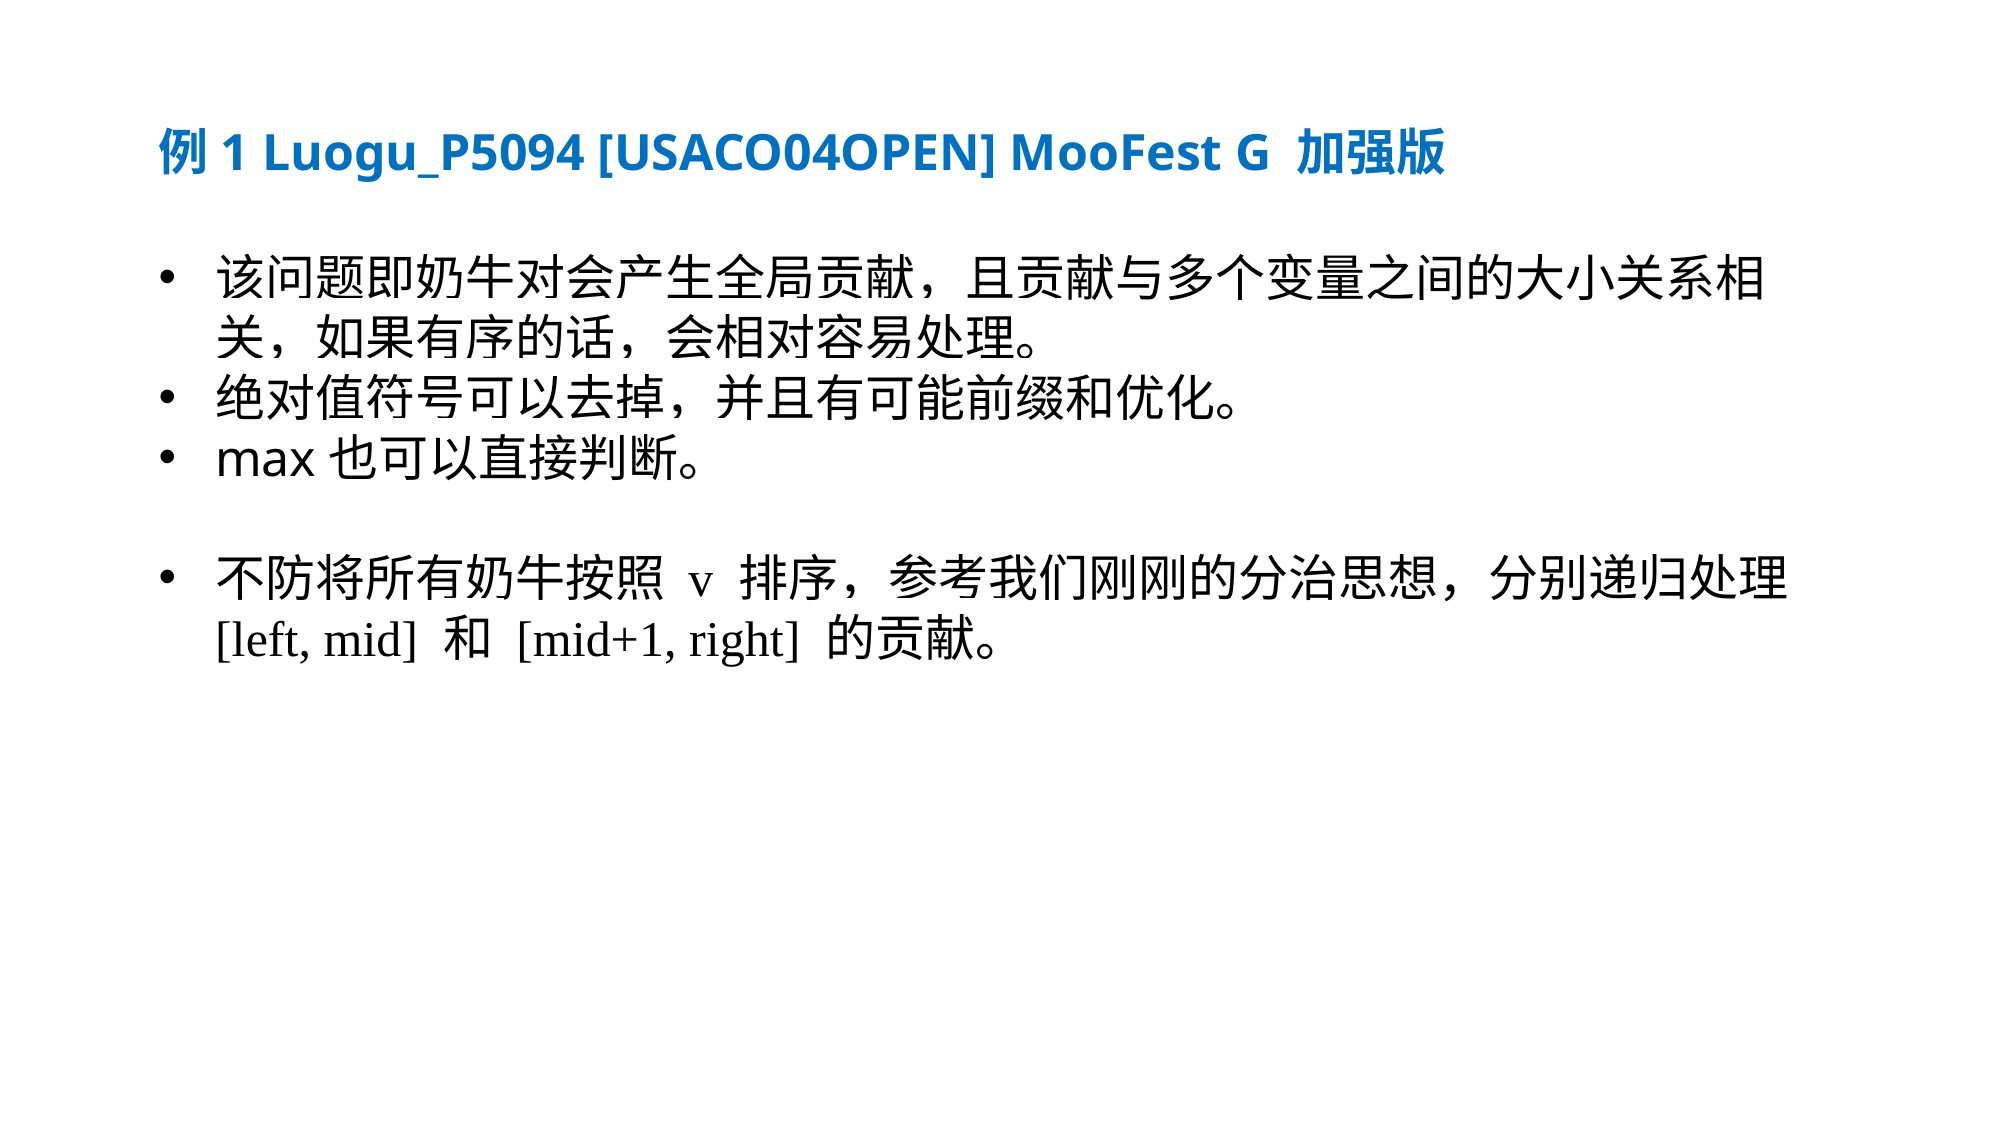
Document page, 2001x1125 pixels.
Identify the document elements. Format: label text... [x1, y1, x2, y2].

text_box 该问题即奶牛对会产生全局贡献，且贡献与多个变量之间的大小关系相关，如果有序的话，会相对容易处理。 绝对值符号可以去掉，并且有可能前缀和优化。 max也可以直接判断。 不防将所有奶牛按照 v 排序，参考我们刚刚的分治思想，分别递归处理 [left, mid] 和 [mid+1, right] 的贡献。 [143, 238, 1809, 674]
text_box 例1 Luogu_P5094 [USACO04OPEN] MooFest G 加强版 [143, 112, 1577, 188]
